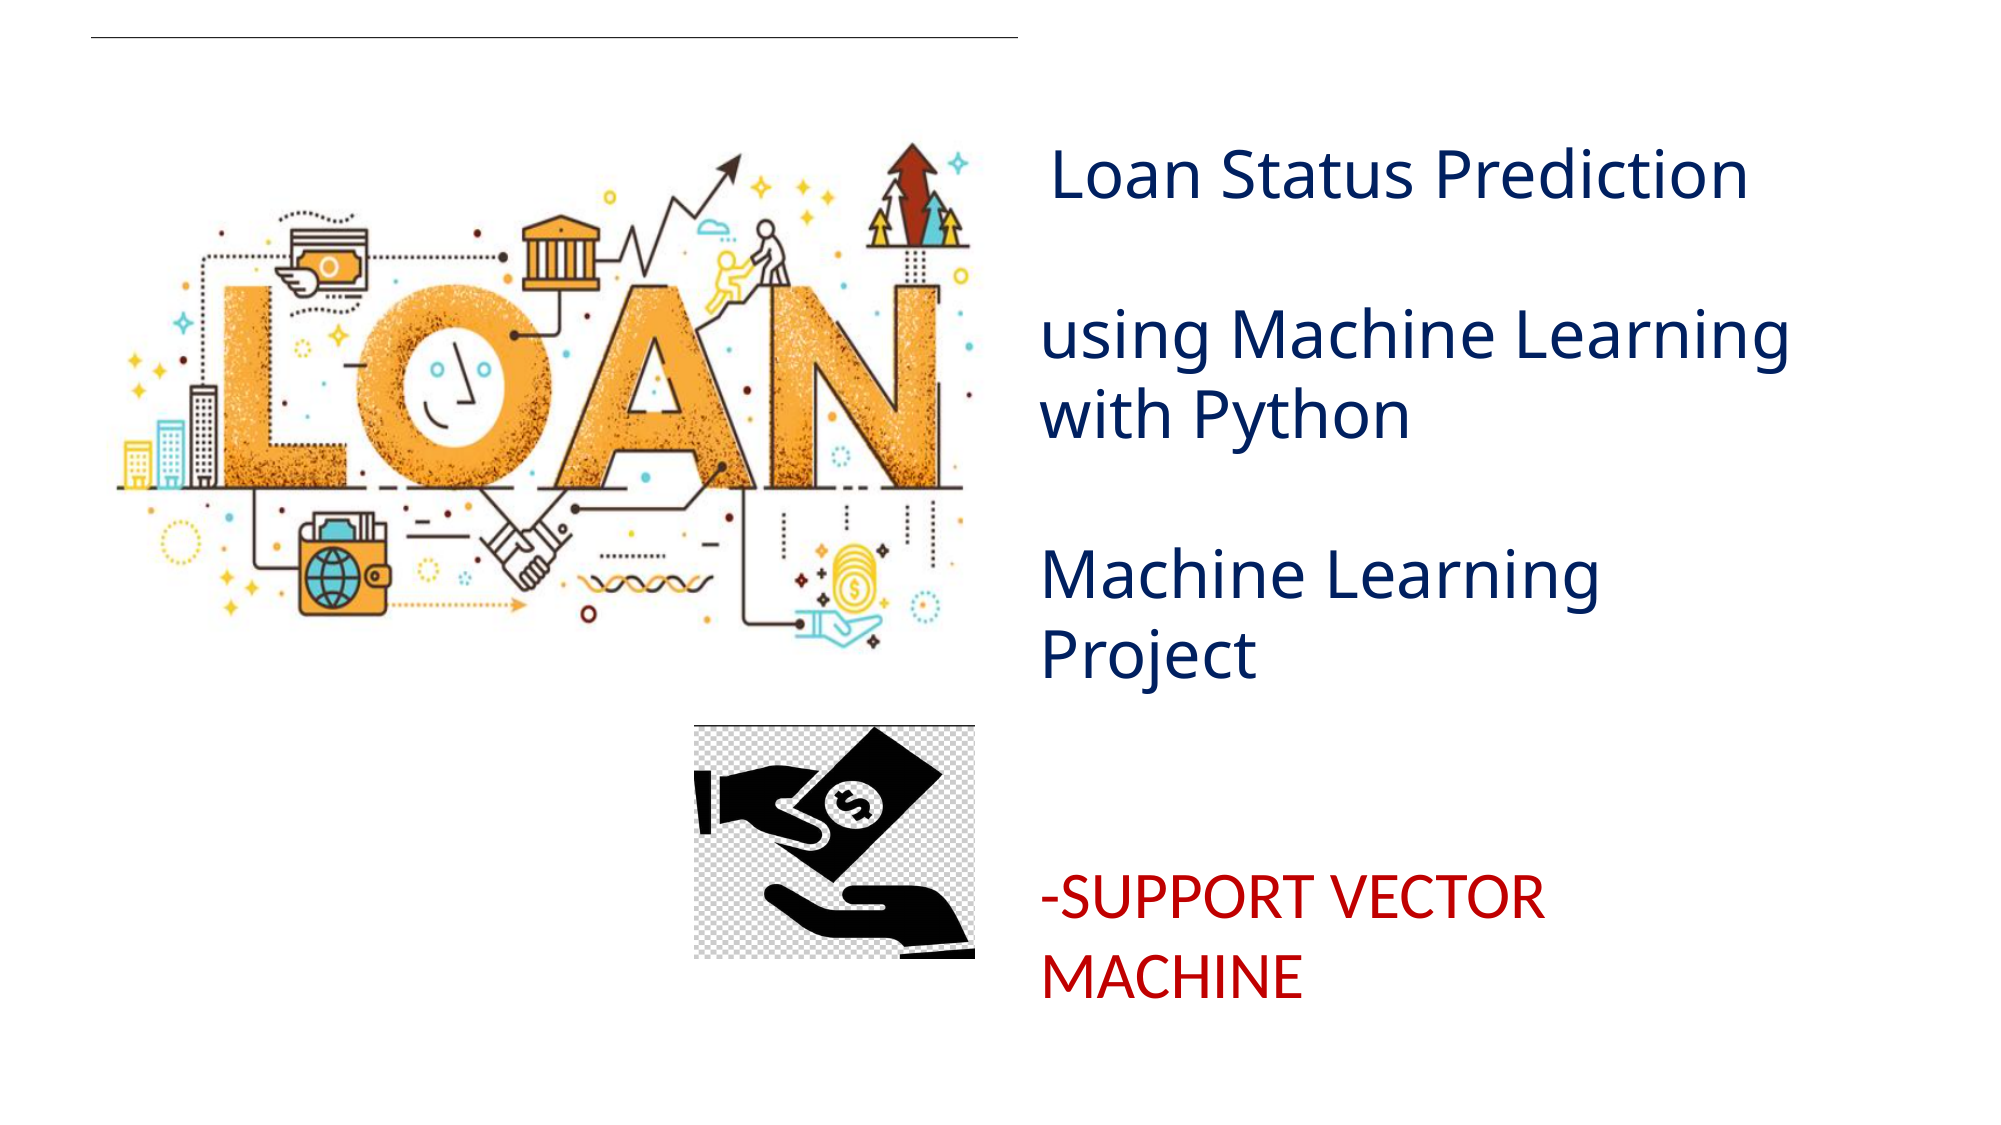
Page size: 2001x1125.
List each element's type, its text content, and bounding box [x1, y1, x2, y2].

picture [91, 37, 1018, 959]
text_box Loan Status Prediction using Machine Learning with Python Machine Learning Project -SUPPORT VECTOR MACHINE [1024, 124, 1827, 1065]
